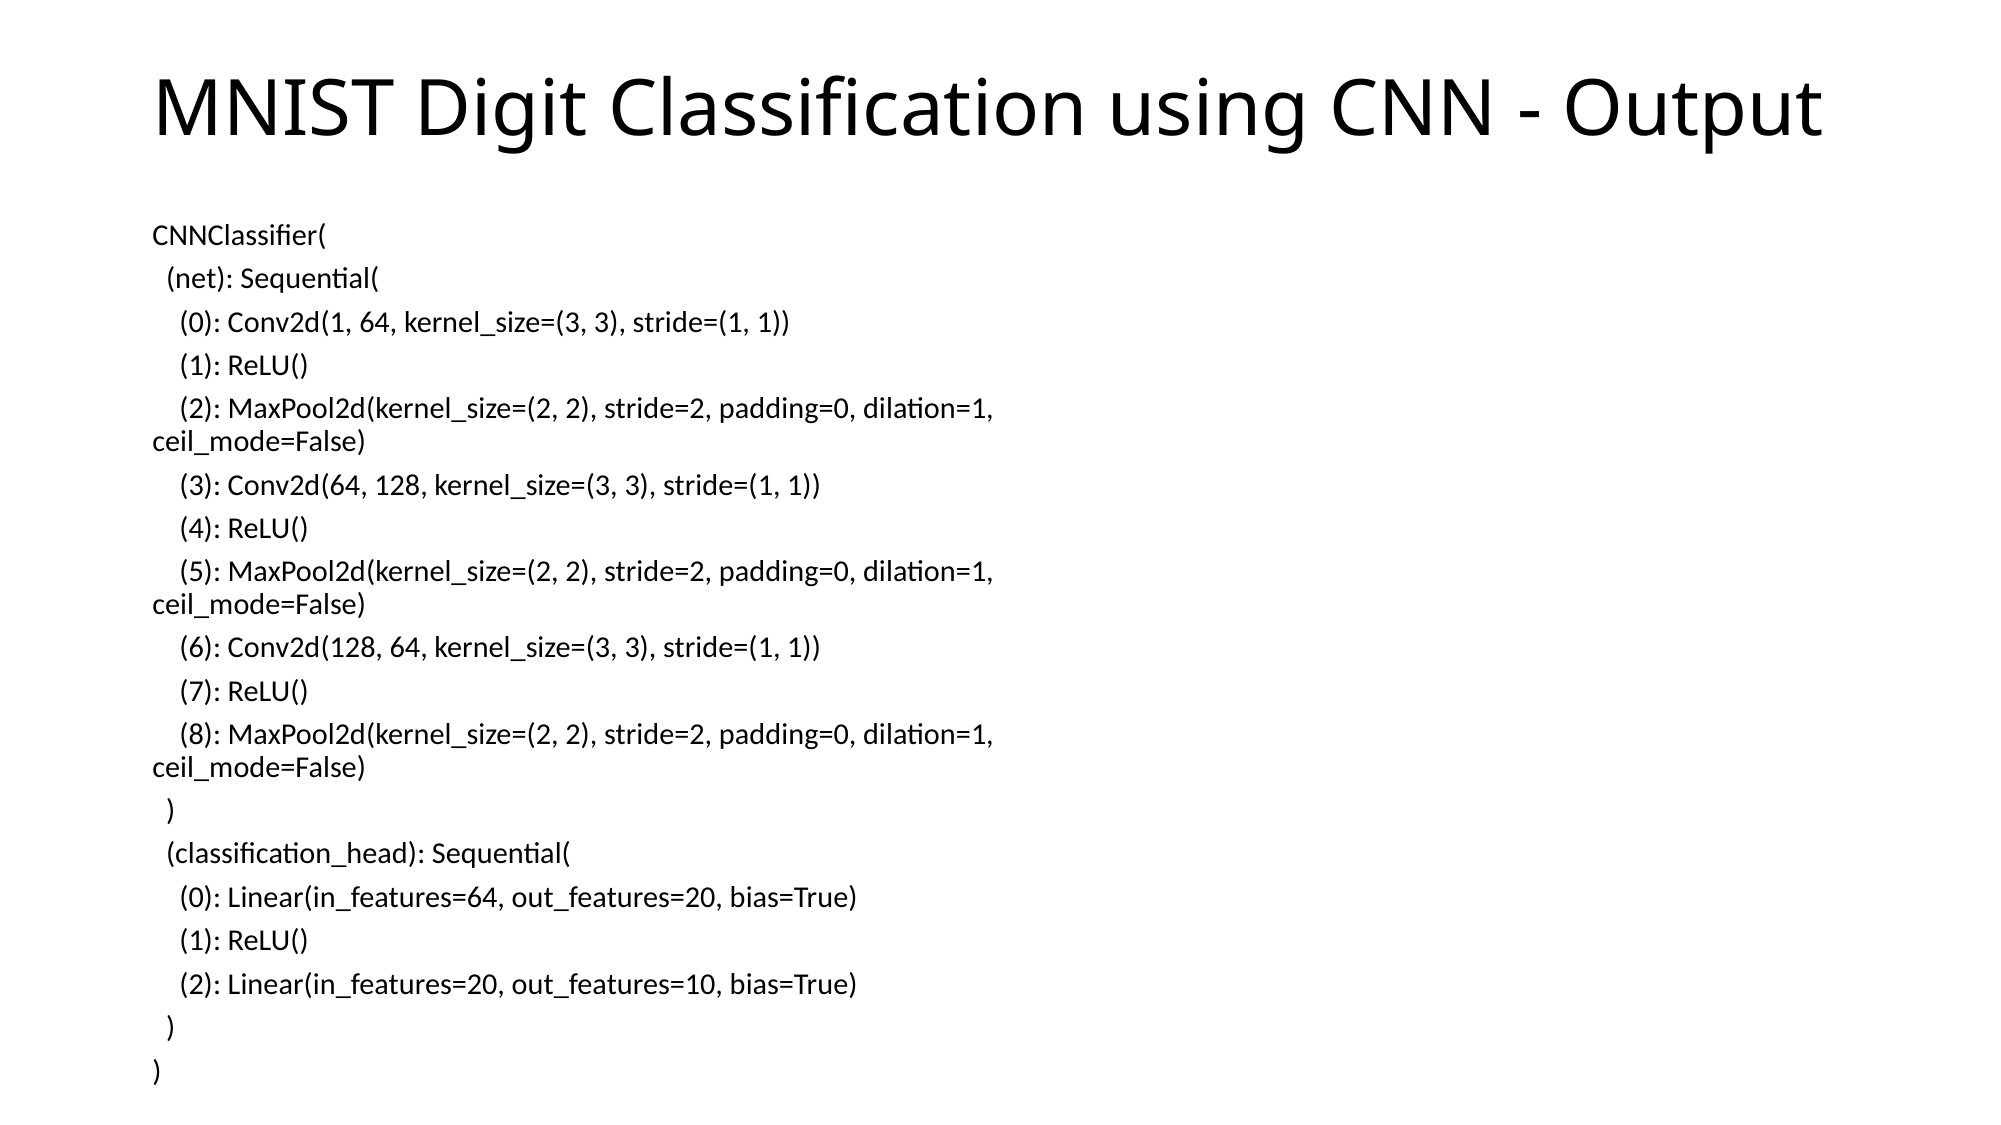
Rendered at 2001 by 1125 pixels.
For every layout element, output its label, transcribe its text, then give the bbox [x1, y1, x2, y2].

list CNNClassifier( (net): Sequential( (0): Conv2d(1, 64, kernel_size=(3, 3), stride=(1, 1)) (1): ReLU() (2): MaxPool2d(kernel_size=(2, 2), stride=2, padding=0, dilation=1, ceil_mode=False) (3): Conv2d(64, 128, kernel_size=(3, 3), stride=(1, 1)) (4): ReLU() (5): MaxPool2d(kernel_size=(2, 2), stride=2, padding=0, dilation=1, ceil_mode=False) (6): Conv2d(128, 64, kernel_size=(3, 3), stride=(1, 1)) (7): ReLU() (8): MaxPool2d(kernel_size=(2, 2), stride=2, padding=0, dilation=1, ceil_mode=False) ) (classification_head): Sequential( (0): Linear(in_features=64, out_features=20, bias=True) (1): ReLU() (2): Linear(in_features=20, out_features=10, bias=True) ) ) [137, 211, 1053, 1103]
title MNIST Digit Classification using CNN - Output [137, 59, 1863, 161]
